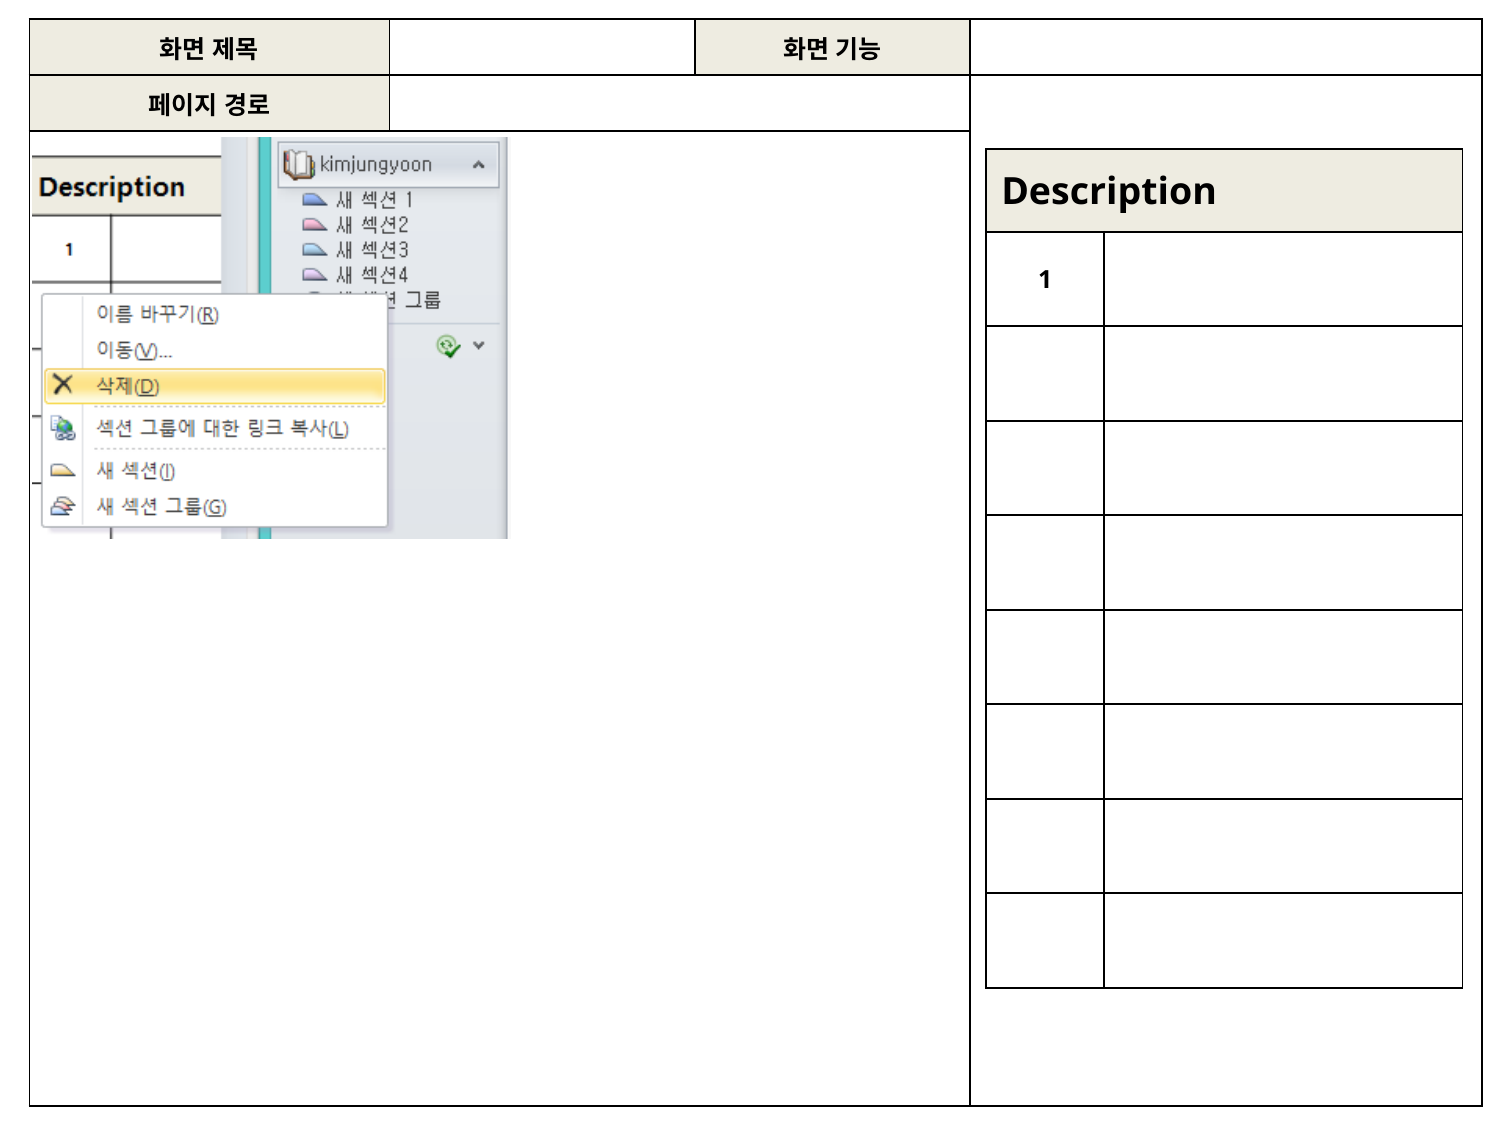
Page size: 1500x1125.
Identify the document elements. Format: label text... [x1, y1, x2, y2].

table_cell [390, 76, 969, 130]
table_cell [987, 327, 1103, 420]
table_header [390, 20, 694, 74]
table_cell [987, 705, 1103, 798]
table_cell [1105, 800, 1462, 892]
table_cell [1105, 894, 1462, 987]
table_cell [987, 894, 1103, 987]
table_header 화면 제목 [30, 20, 389, 74]
table_cell [1105, 705, 1462, 798]
table_cell [1105, 233, 1462, 325]
table_cell [987, 611, 1103, 703]
table_cell [987, 516, 1103, 609]
table_cell [1105, 422, 1462, 514]
table_cell [1105, 516, 1462, 609]
table_header 화면 기능 [696, 20, 969, 74]
table_header [971, 20, 1481, 74]
table_cell [987, 800, 1103, 892]
table_cell [971, 76, 1481, 1105]
table_cell 페이지 경로 [30, 76, 389, 130]
table_cell [1105, 327, 1462, 420]
table_cell 1 [987, 233, 1103, 325]
table_cell [987, 422, 1103, 514]
table_header Description [987, 150, 1462, 231]
table_cell [1105, 611, 1462, 703]
table_cell [30, 132, 969, 1105]
picture [32, 136, 512, 539]
